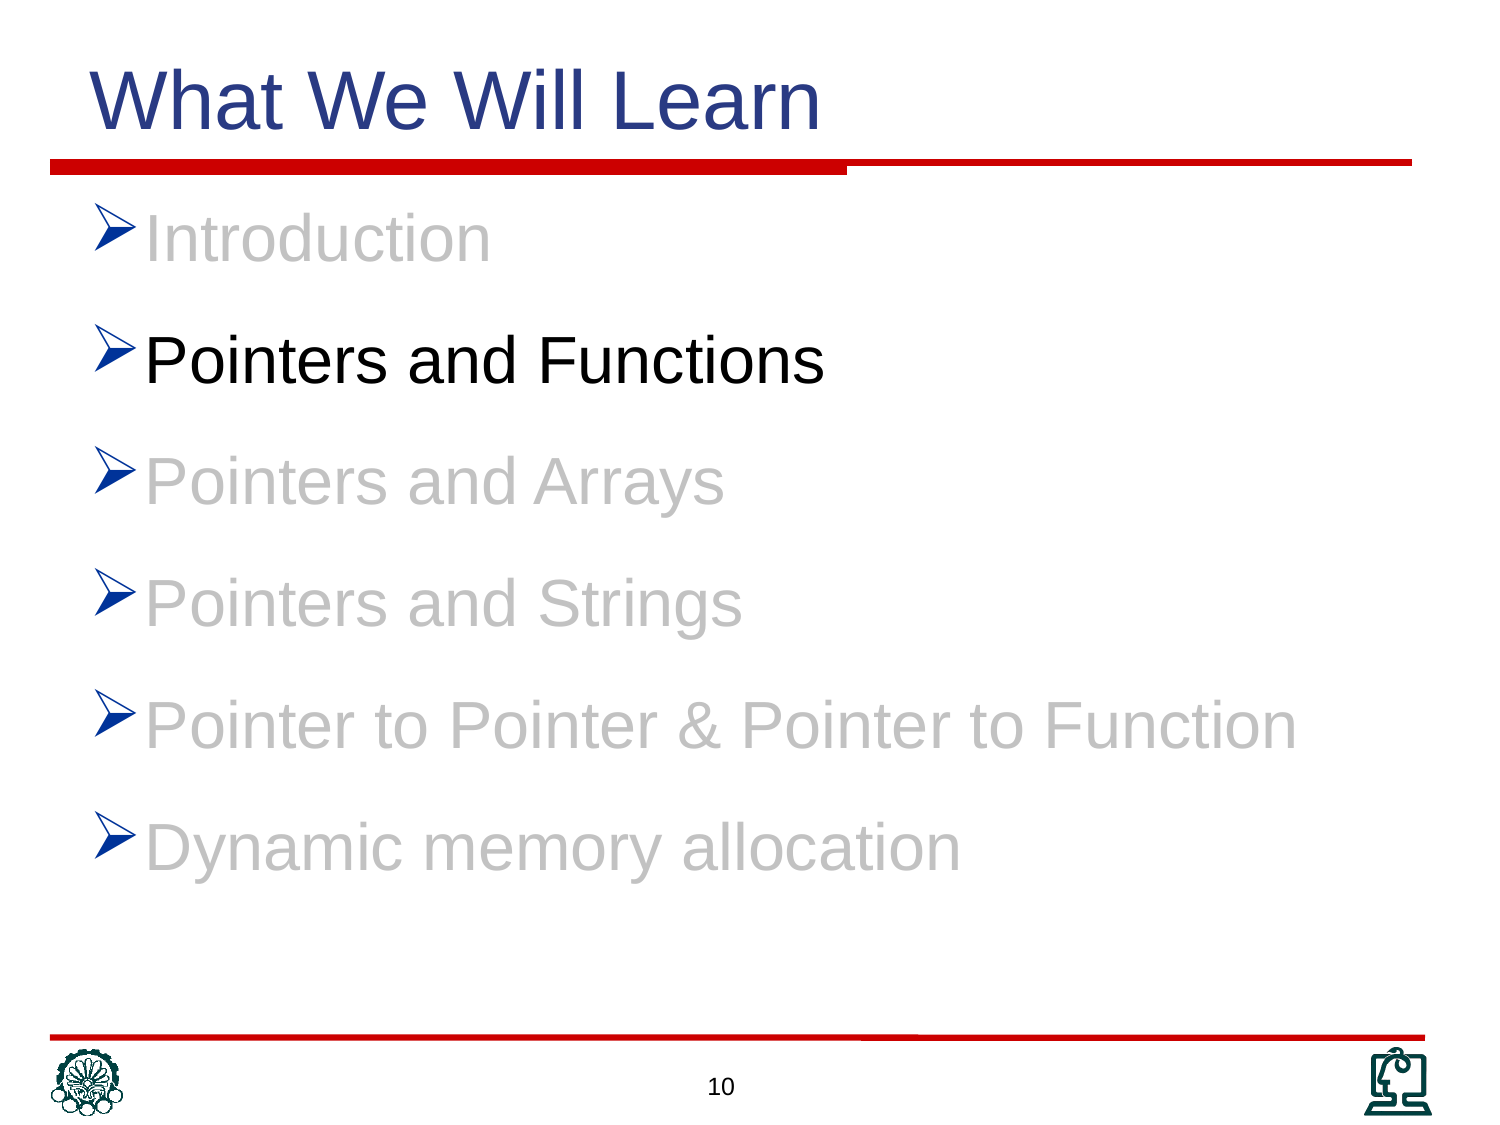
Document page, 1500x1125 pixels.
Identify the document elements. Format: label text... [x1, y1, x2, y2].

text_box What We Will Learn [74, 24, 1425, 155]
picture [50, 1047, 125, 1118]
text_box 10 [650, 1062, 750, 1103]
text_box Introduction Pointers and Functions Pointers and Arrays Pointers and Strings Pointer to Pointer & Pointer to Function Dynamic memory allocation [74, 187, 1425, 994]
picture [1362, 1045, 1438, 1119]
